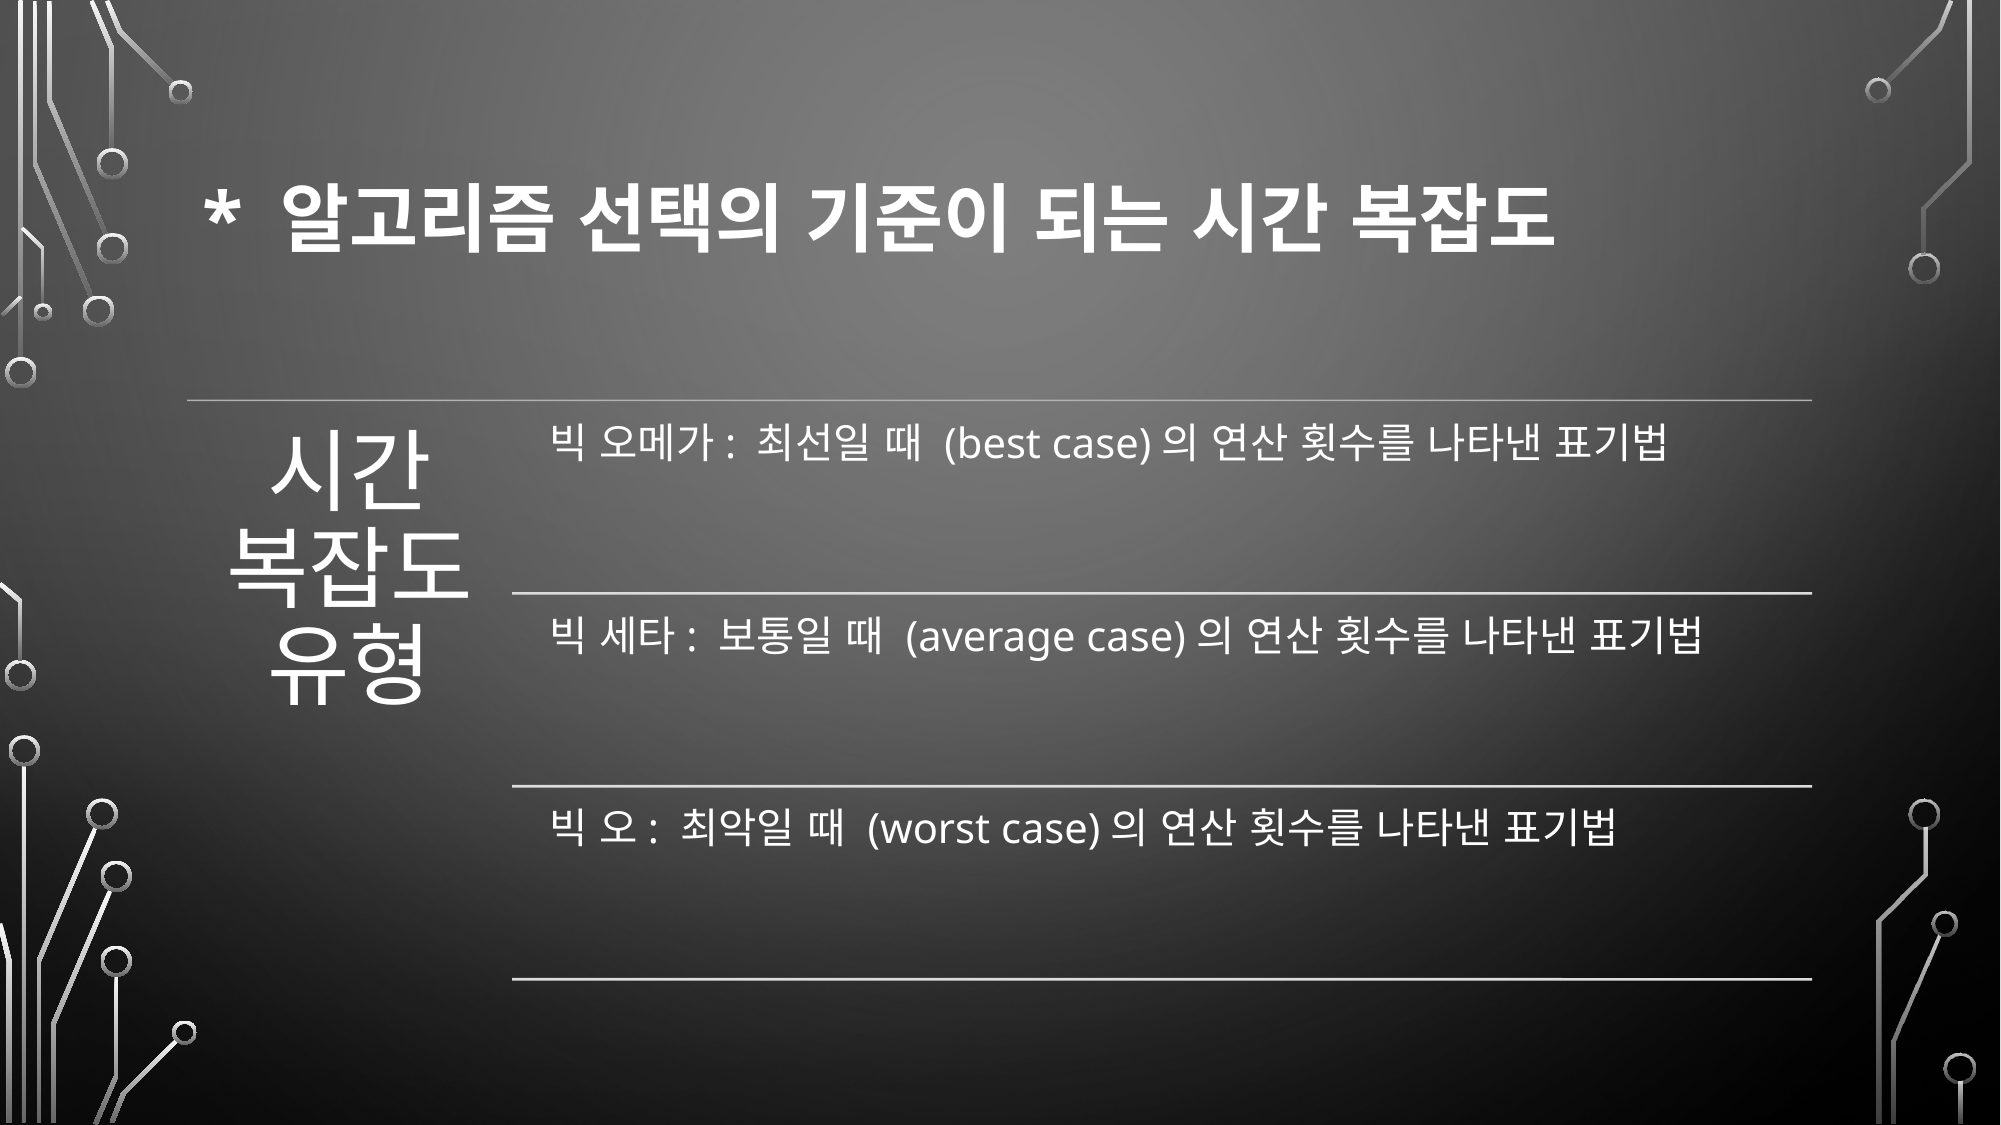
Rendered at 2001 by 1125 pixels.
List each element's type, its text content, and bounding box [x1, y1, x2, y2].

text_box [186, 400, 1813, 989]
text_box * 알고리즘 선택의 기준이 되는 시간 복잡도 [187, 101, 1813, 344]
